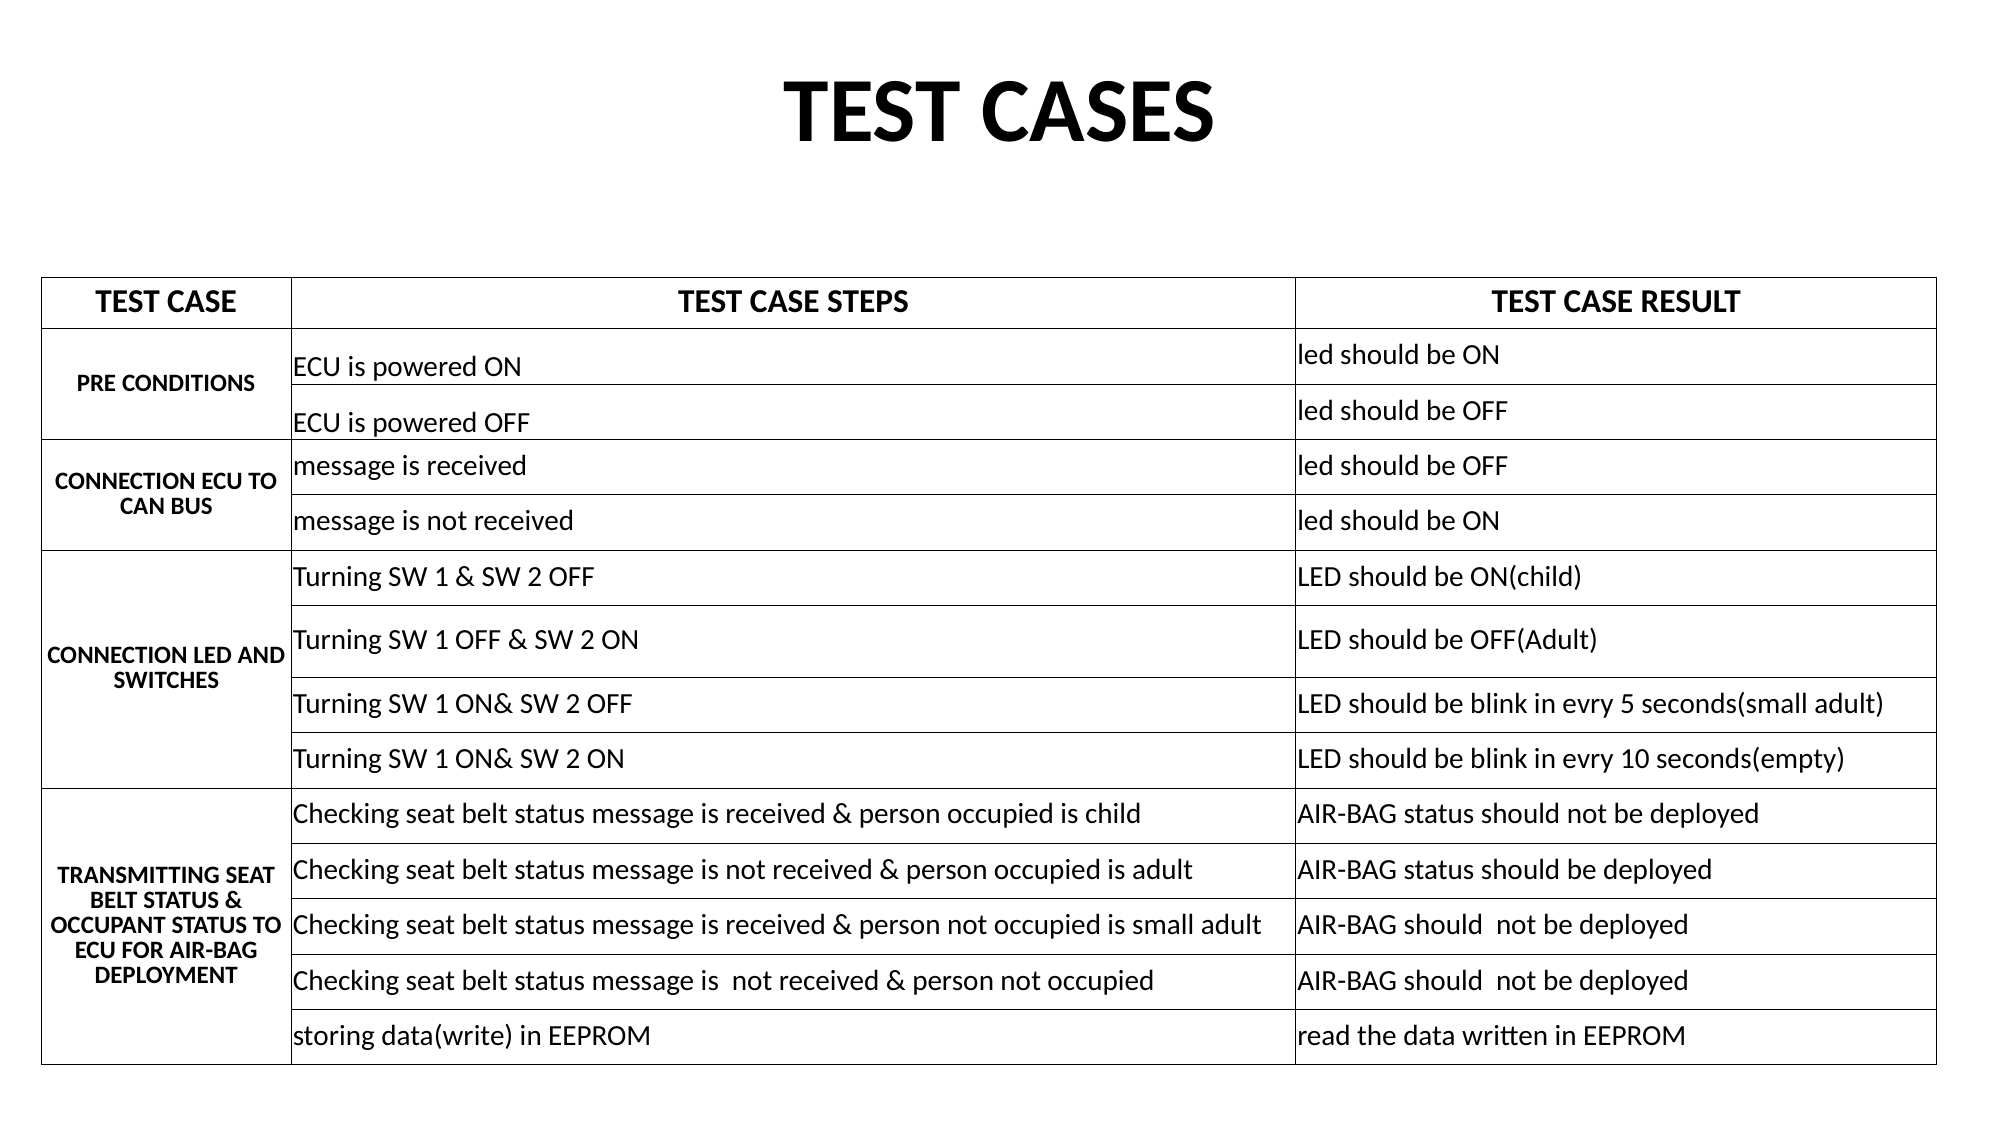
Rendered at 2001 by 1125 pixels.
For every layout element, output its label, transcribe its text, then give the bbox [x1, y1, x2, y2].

table_header TEST CASE RESULT [1296, 278, 1936, 328]
table_cell message is received [292, 440, 1295, 494]
table_cell Checking seat belt status message is received & person not occupied is small adult [292, 899, 1295, 954]
table_cell Checking seat belt status message is not received & person not occupied [292, 955, 1295, 1009]
table_cell led should be OFF [1296, 385, 1936, 439]
table_cell LED should be blink in evry 10 seconds(empty) [1296, 733, 1936, 788]
table_cell read the data written in EEPROM [1296, 1010, 1936, 1064]
table_cell Turning SW 1 ON& SW 2 OFF [292, 678, 1295, 732]
table_cell Checking seat belt status message is received & person occupied is child [292, 789, 1295, 843]
table_cell AIR-BAG status should not be deployed [1296, 789, 1936, 843]
title TEST CASES [137, 59, 1863, 163]
table_cell AIR-BAG should not be deployed [1296, 955, 1936, 1009]
table_cell led should be ON [1296, 329, 1936, 384]
table_cell LED should be OFF(Adult) [1296, 606, 1936, 677]
table_cell ECU is powered OFF [292, 385, 1295, 439]
table_cell led should be OFF [1296, 440, 1936, 494]
table_cell Turning SW 1 OFF & SW 2 ON [292, 606, 1295, 677]
table_cell led should be ON [1296, 495, 1936, 550]
table_cell message is not received [292, 495, 1295, 550]
table_cell Turning SW 1 & SW 2 OFF [292, 551, 1295, 605]
table_cell storing data(write) in EEPROM [292, 1010, 1295, 1064]
table_cell LED should be blink in evry 5 seconds(small adult) [1296, 678, 1936, 732]
table_header TEST CASE [42, 278, 291, 328]
table_cell CONNECTION ECU TO CAN BUS [42, 440, 291, 550]
table_cell PRE CONDITIONS [42, 329, 291, 439]
table_cell LED should be ON(child) [1296, 551, 1936, 605]
table_cell Turning SW 1 ON& SW 2 ON [292, 733, 1295, 788]
table_header TEST CASE STEPS [292, 278, 1295, 328]
table_cell AIR-BAG should not be deployed [1296, 899, 1936, 954]
table_cell CONNECTION LED AND SWITCHES [42, 551, 291, 788]
table_cell AIR-BAG status should be deployed [1296, 844, 1936, 898]
table_cell Checking seat belt status message is not received & person occupied is adult [292, 844, 1295, 898]
table_cell TRANSMITTING SEAT BELT STATUS & OCCUPANT STATUS TO ECU FOR AIR-BAG DEPLOYMENT [42, 789, 291, 1064]
table_cell ECU is powered ON [292, 329, 1295, 384]
